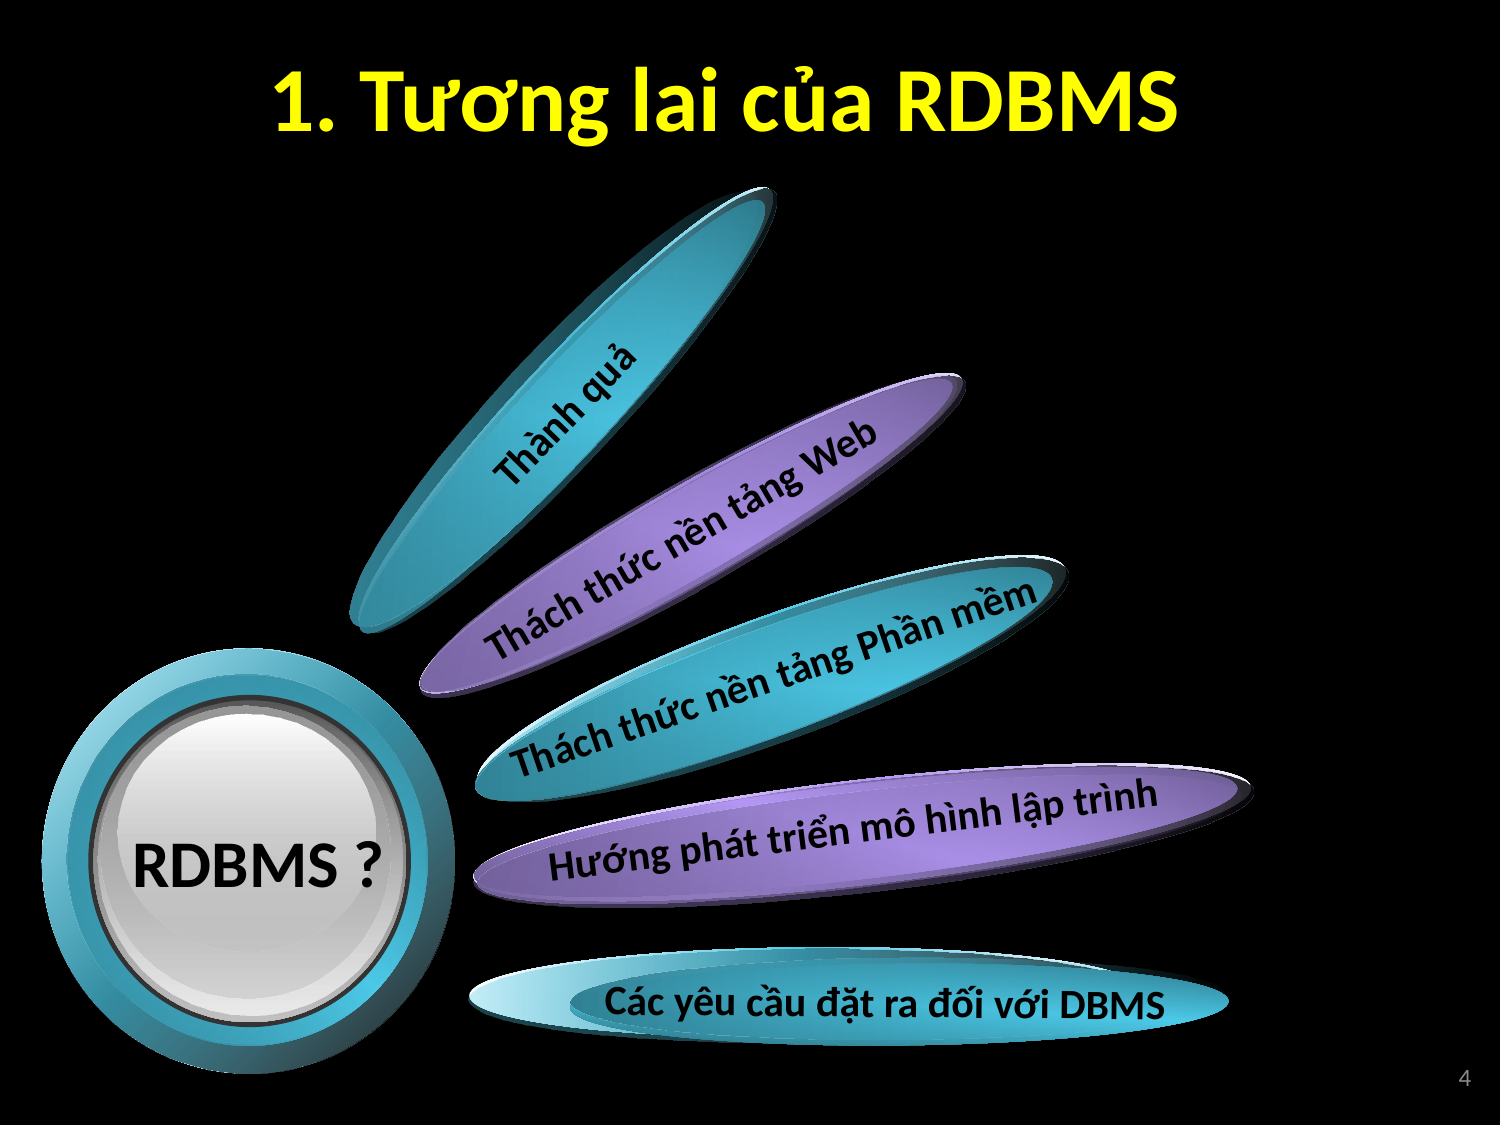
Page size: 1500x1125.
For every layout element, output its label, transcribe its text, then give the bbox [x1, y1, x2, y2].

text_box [476, 923, 1221, 1072]
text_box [259, 352, 869, 464]
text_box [471, 767, 1400, 921]
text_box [456, 620, 1153, 753]
slide_number 4 [1136, 1046, 1487, 1107]
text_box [41, 648, 455, 1074]
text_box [379, 483, 1006, 586]
title 1. Tương lai của RDBMS ! [0, 32, 1500, 158]
